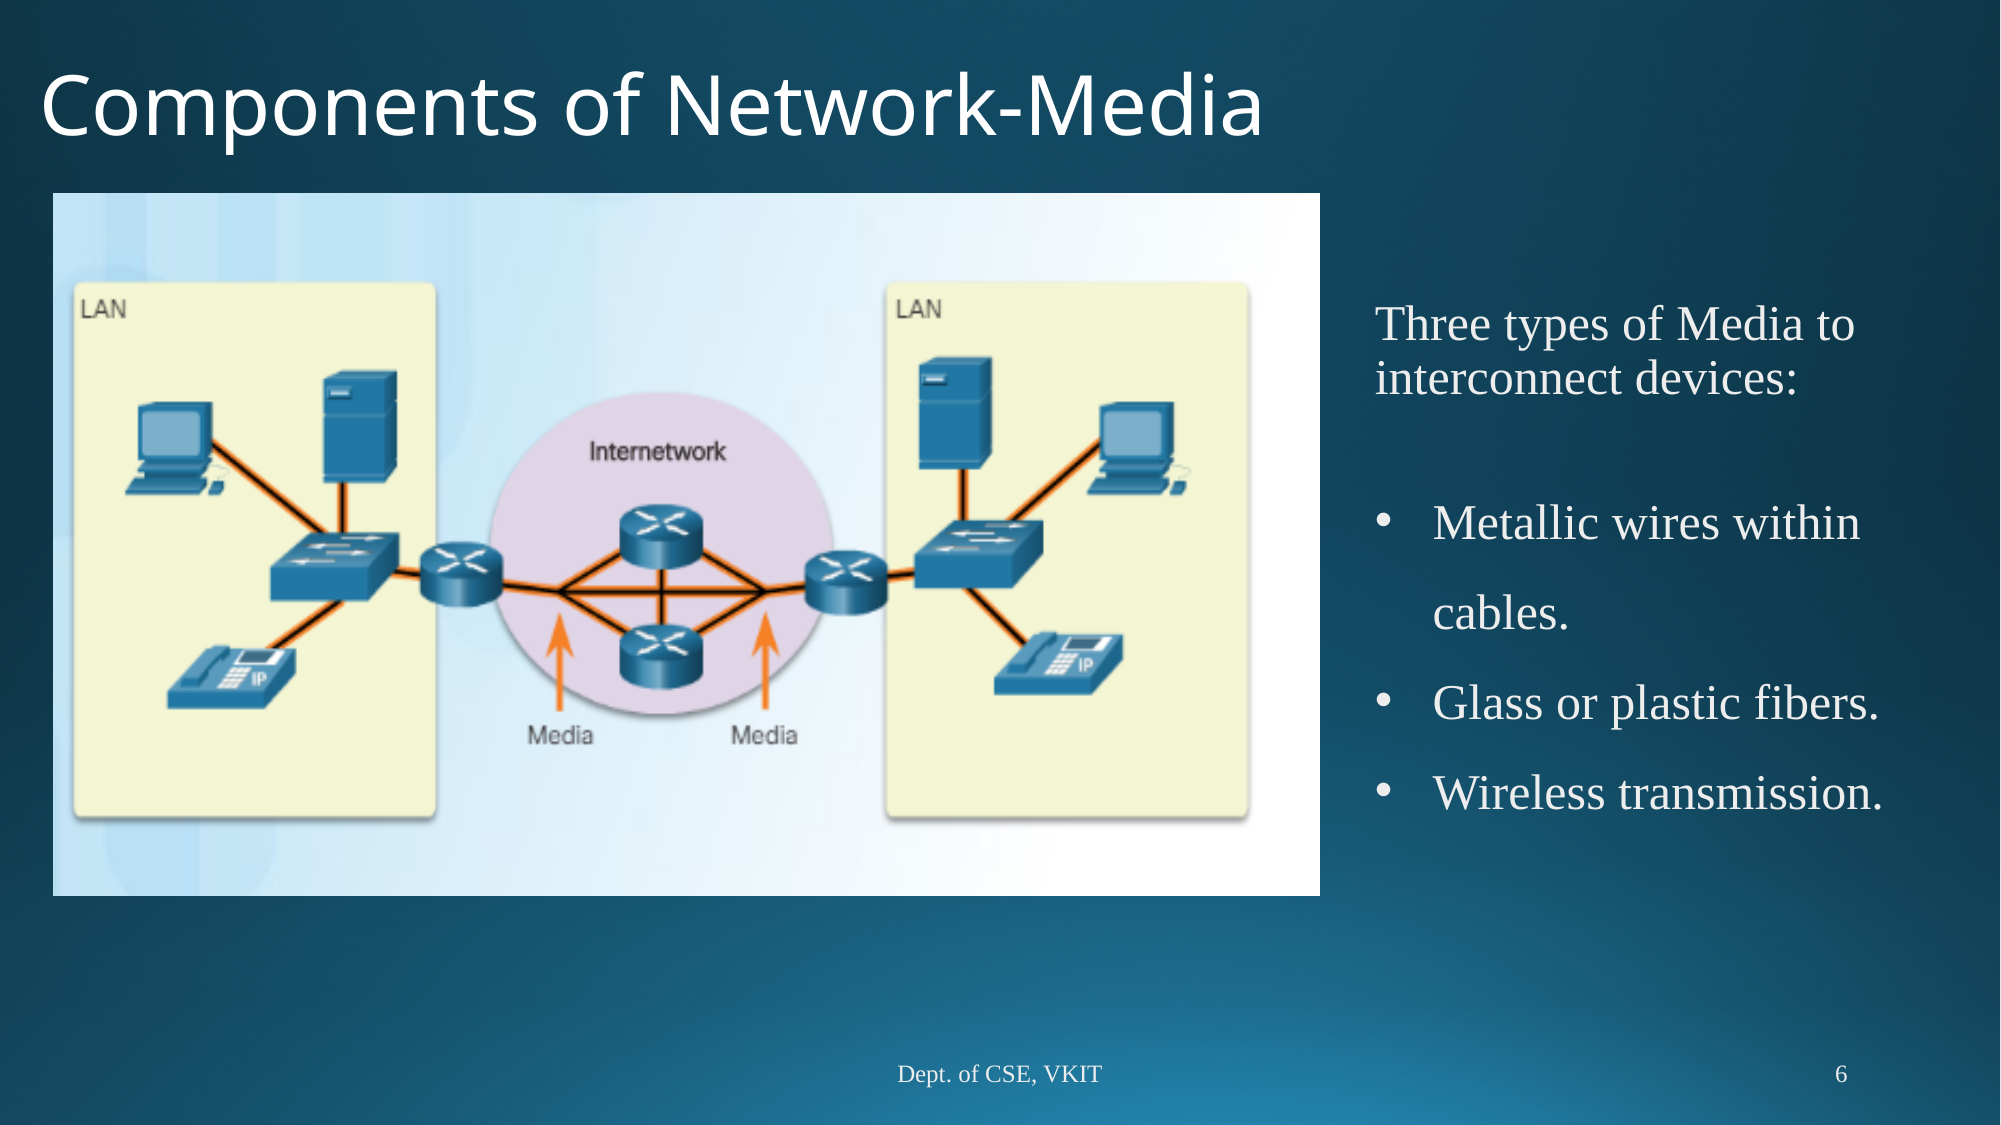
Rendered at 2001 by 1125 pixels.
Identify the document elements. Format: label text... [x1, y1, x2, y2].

picture [0, 0, 2001, 1125]
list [53, 193, 1320, 896]
title Components of Network-Media [24, 45, 1843, 172]
slide_number 6 [1412, 1042, 1863, 1103]
text_box Three types of Media to interconnect devices: Metallic wires within cables. Glass or plastic fibers. Wireless transmission. [1359, 221, 1970, 896]
footer Dept. of CSE, VKIT [662, 1042, 1338, 1103]
